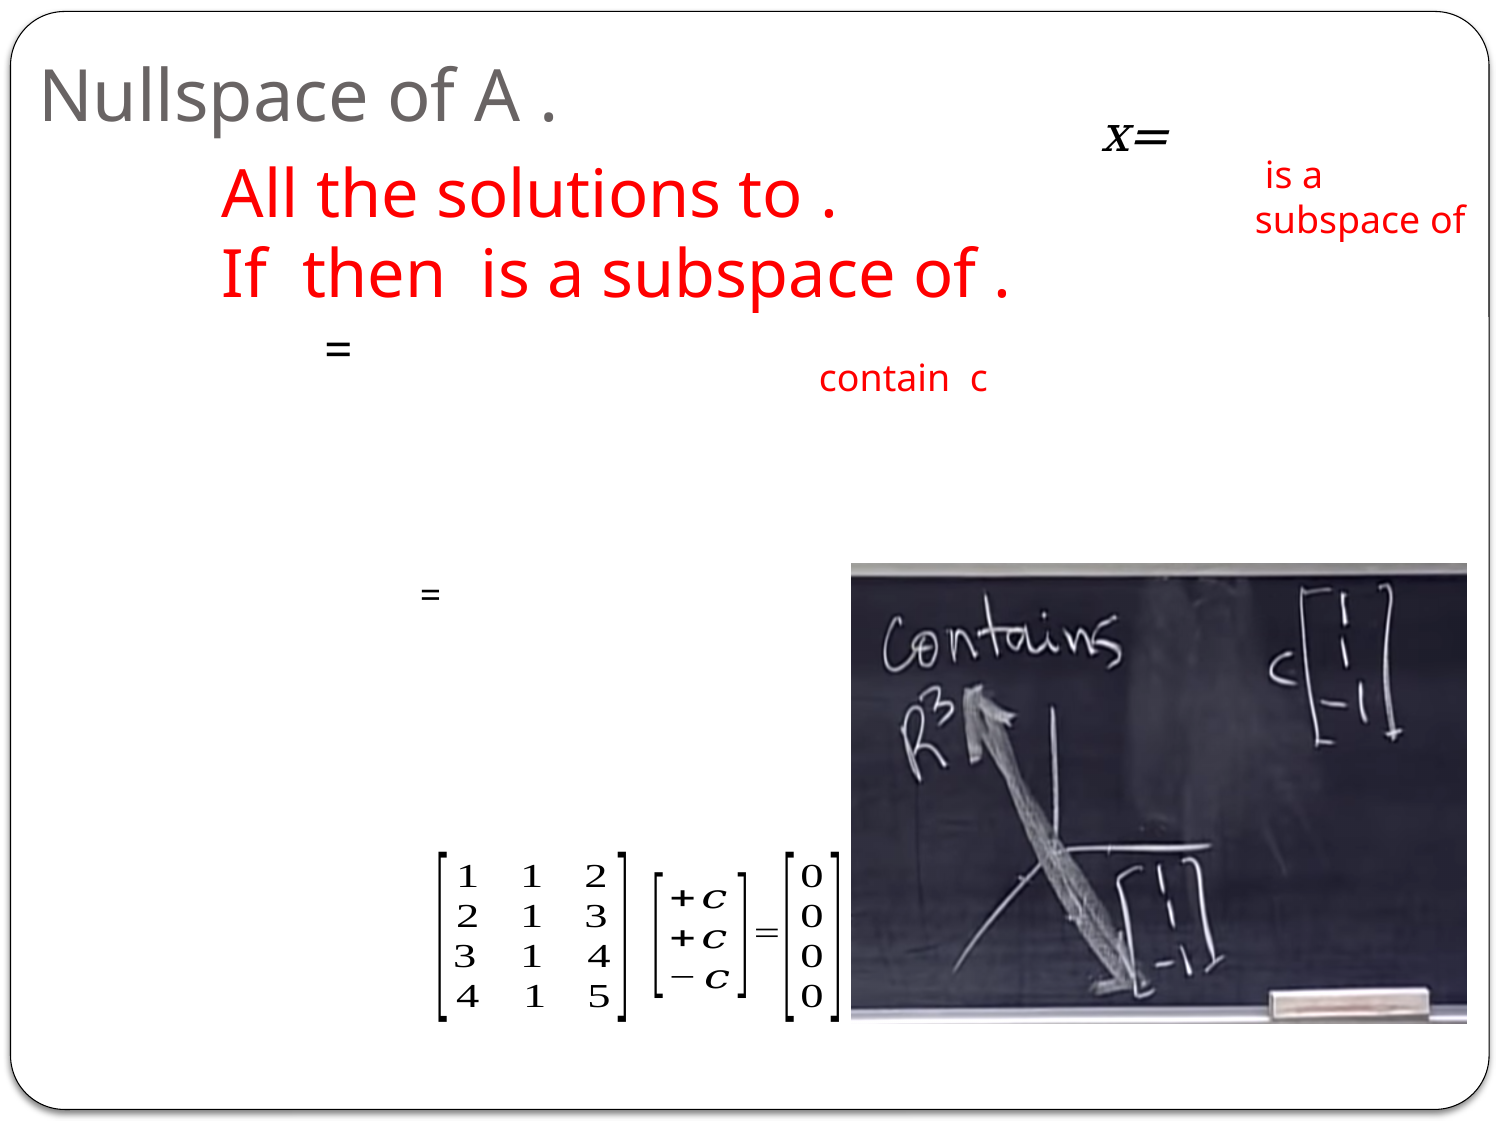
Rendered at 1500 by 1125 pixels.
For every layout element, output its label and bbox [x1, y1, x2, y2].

picture [851, 563, 1467, 1024]
